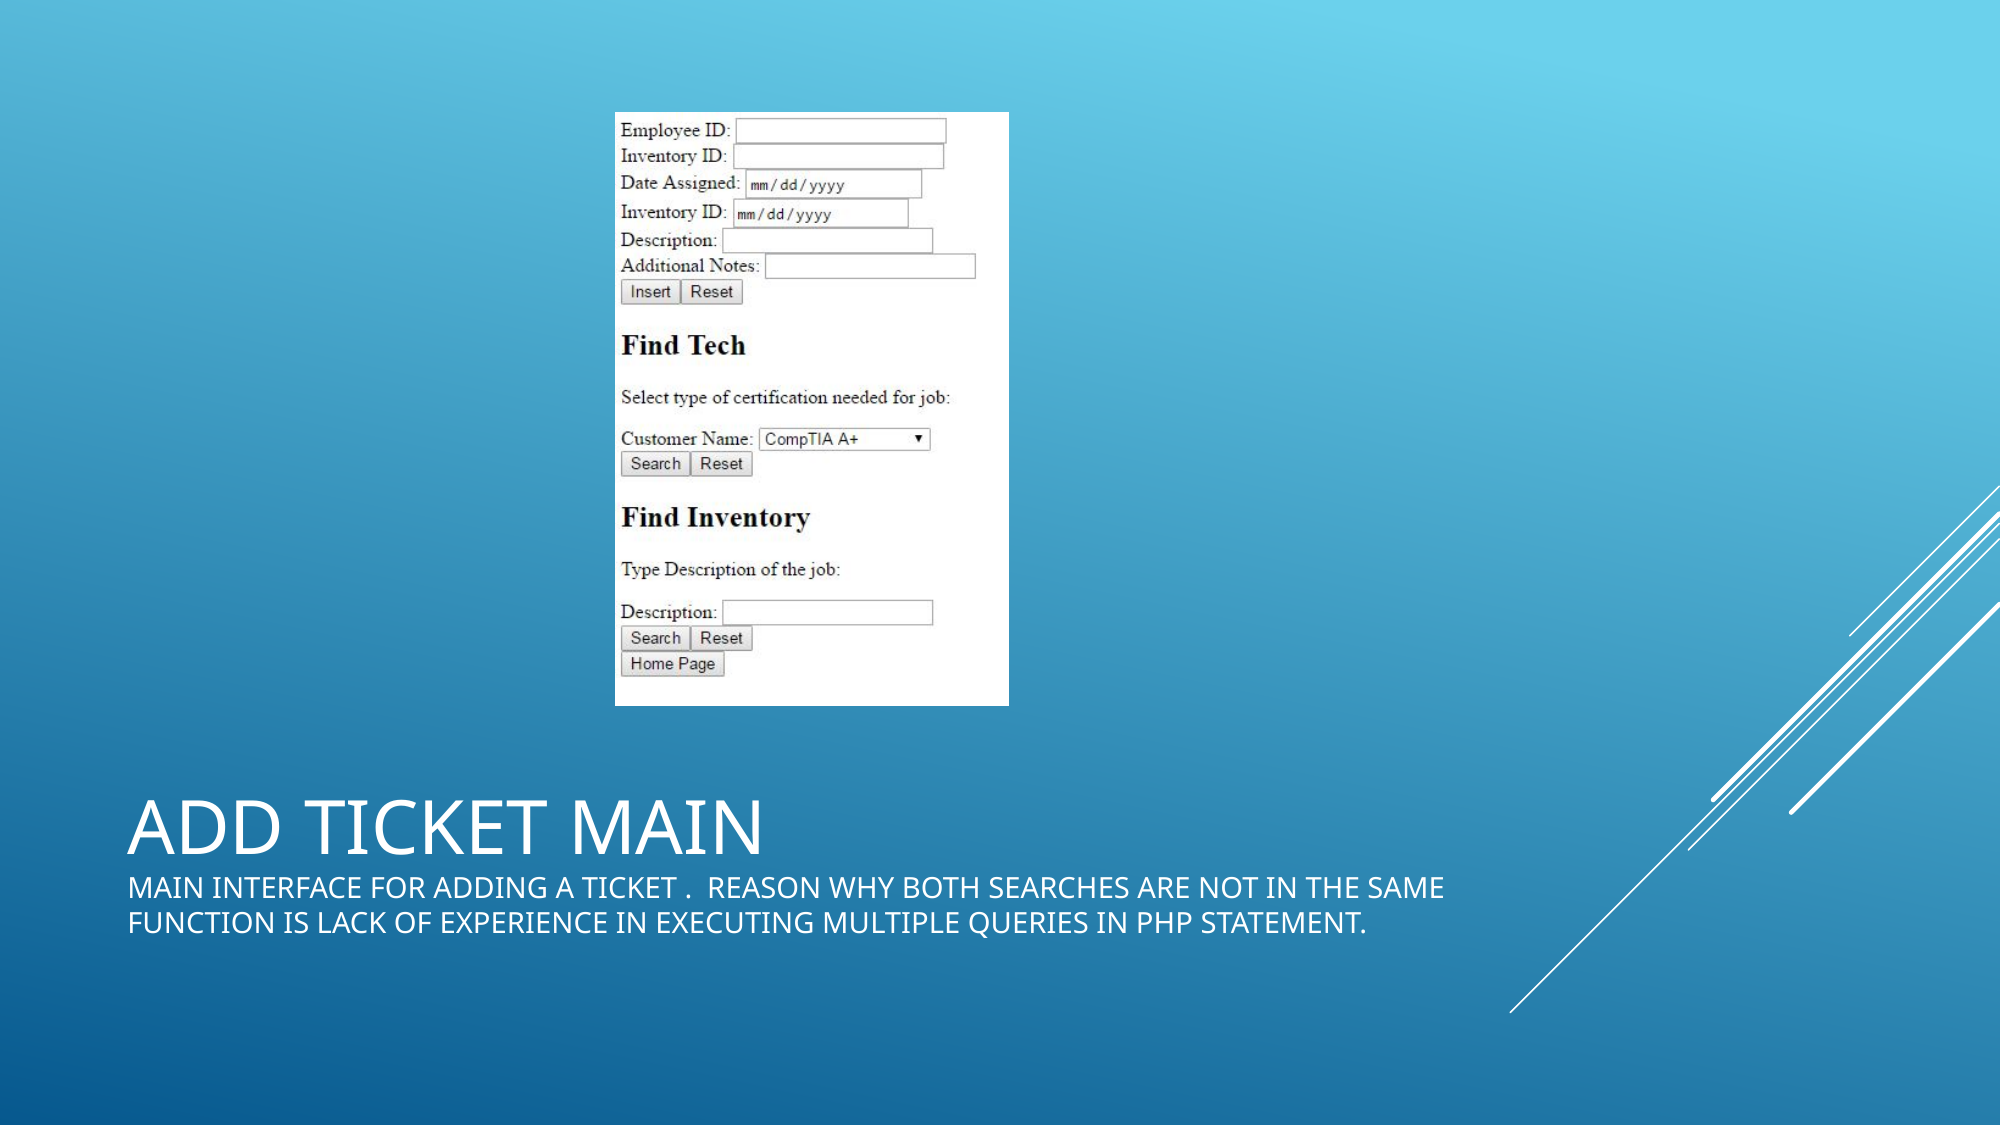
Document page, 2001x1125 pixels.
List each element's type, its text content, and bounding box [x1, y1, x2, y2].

title Add ticket main main interface for adding a ticket . Reason why both searches are not in the same function is lack of experience in executing multiple queries in php statement. [112, 736, 1513, 984]
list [615, 112, 1010, 706]
